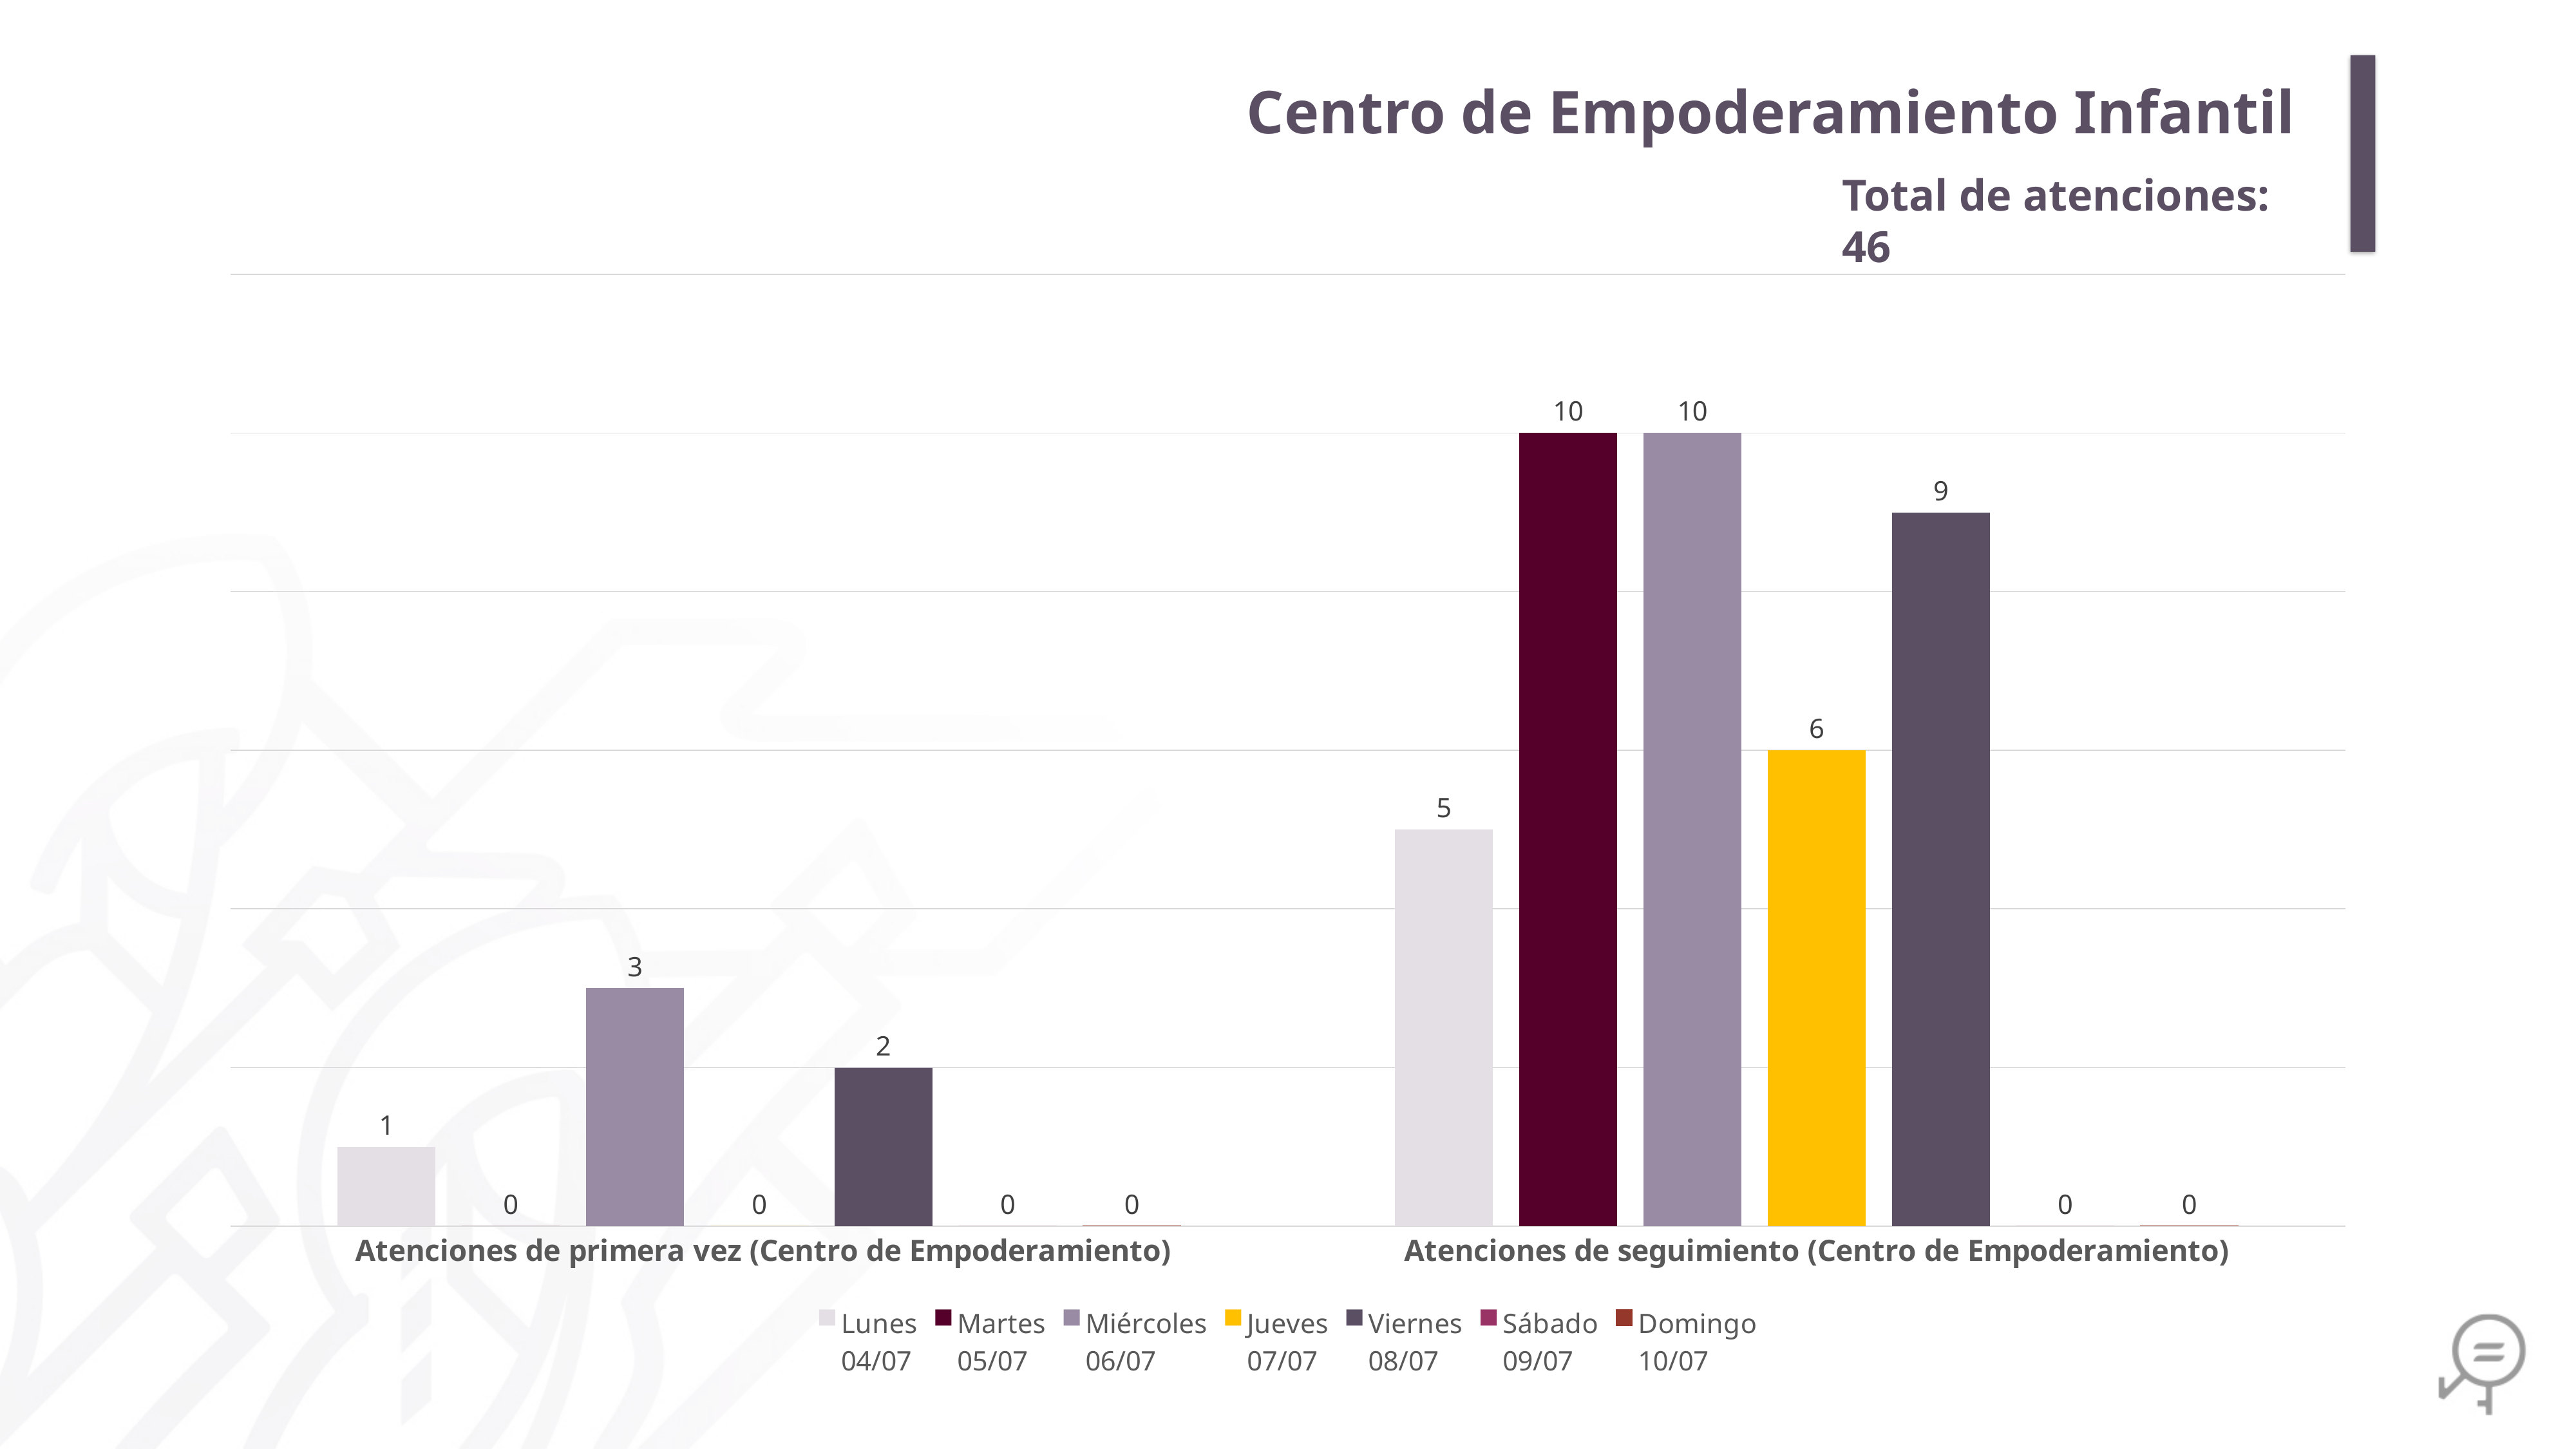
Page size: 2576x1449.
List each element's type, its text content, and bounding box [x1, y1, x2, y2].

chart [186, 251, 2390, 1385]
text_box [2350, 55, 2376, 249]
text_box Total de atenciones: 46 [1832, 163, 2320, 249]
text_box Centro de Empoderamiento Infantil [353, 64, 2315, 164]
